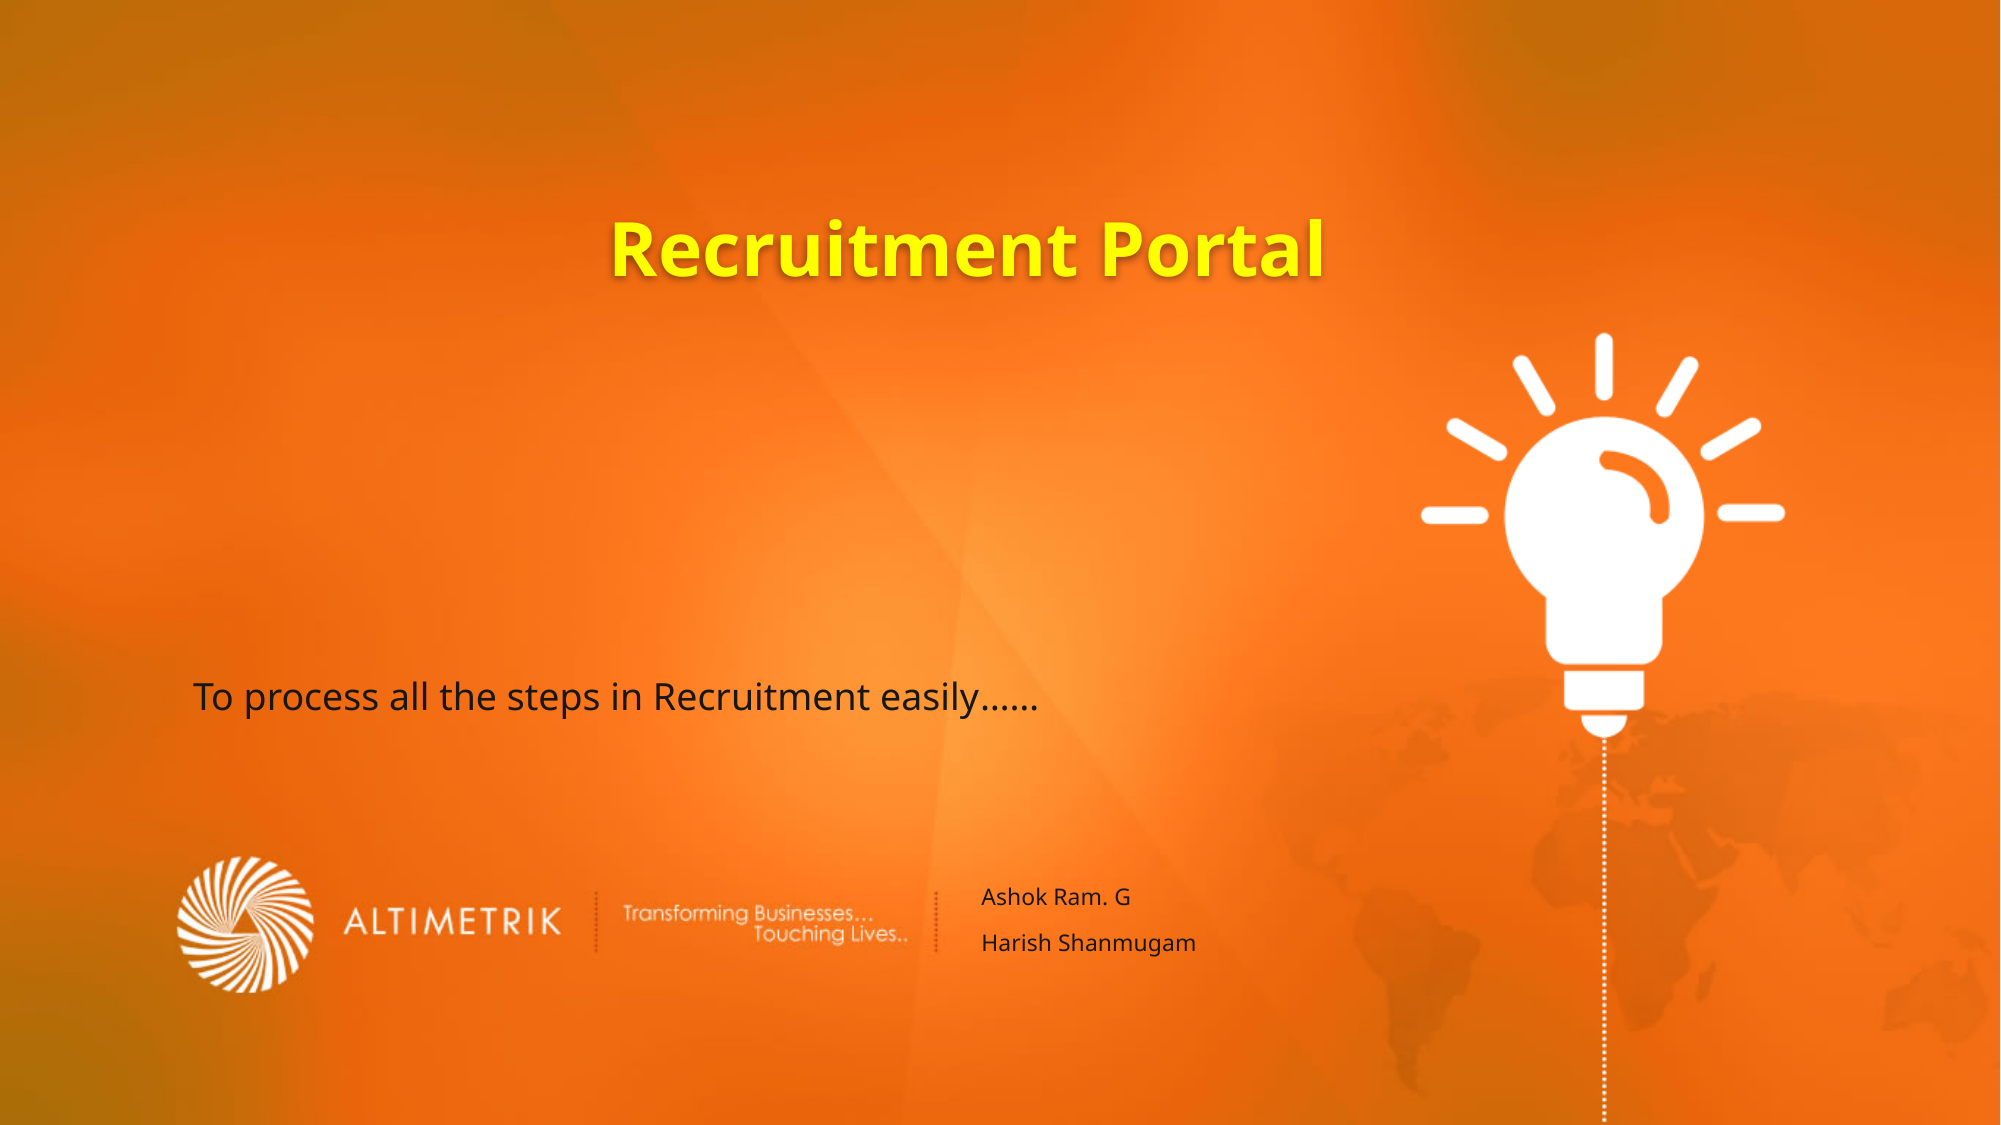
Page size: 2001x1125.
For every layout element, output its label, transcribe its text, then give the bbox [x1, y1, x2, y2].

list To process all the steps in Recruitment easily…… [178, 669, 1379, 726]
picture [0, 0, 2001, 1125]
list Ashok Ram. G Harish Shanmugam [966, 850, 1564, 992]
title Recruitment Portal [172, 203, 1765, 301]
